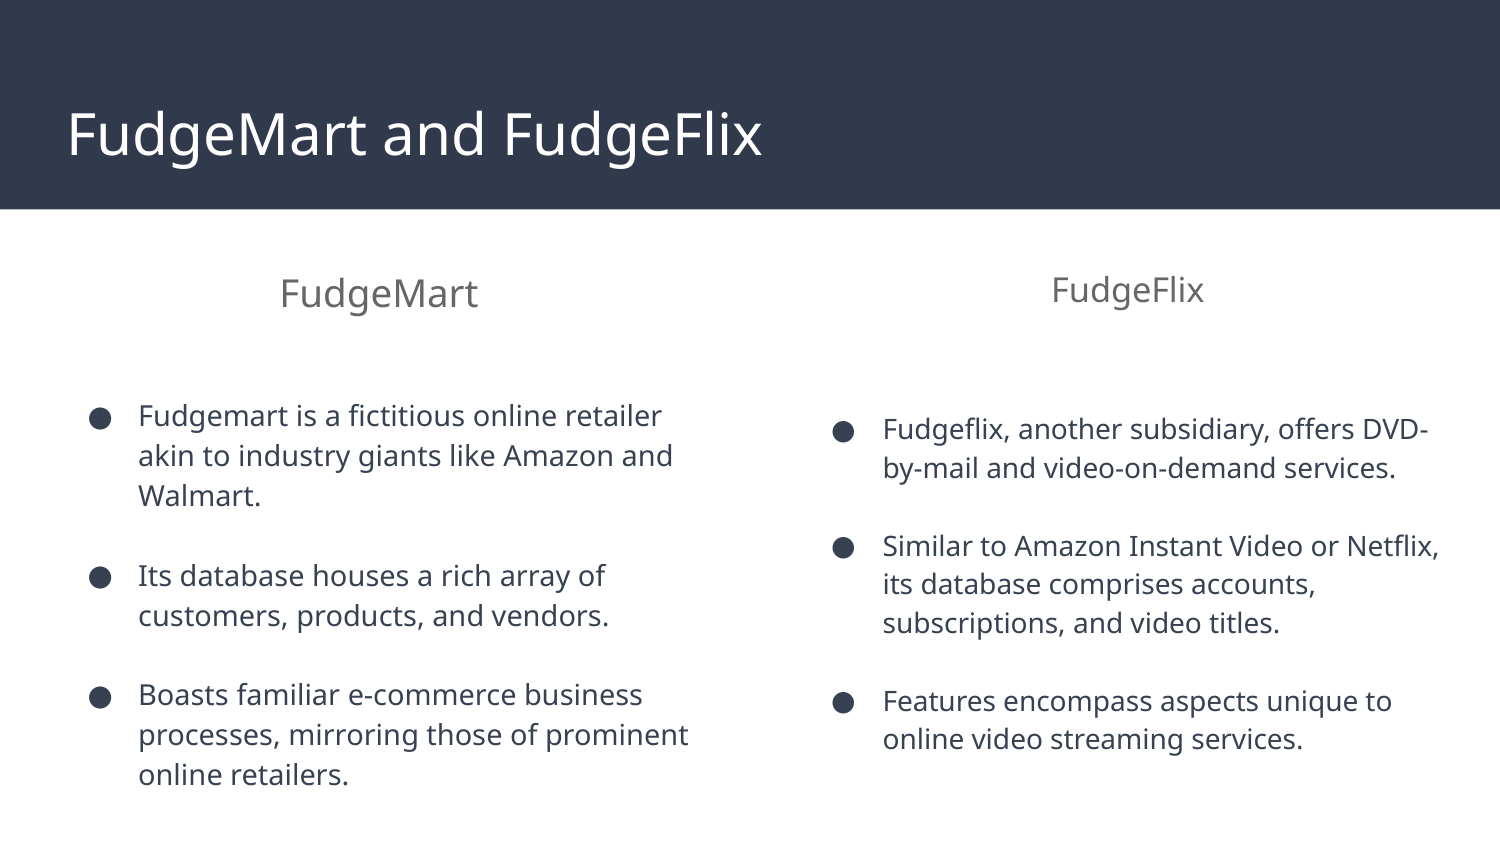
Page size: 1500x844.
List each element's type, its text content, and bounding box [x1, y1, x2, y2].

list FudgeMart Fudgemart is a fictitious online retailer akin to industry giants like Amazon and Walmart. Its database houses a rich array of customers, products, and vendors. Boasts familiar e-commerce business processes, mirroring those of prominent online retailers. [51, 247, 708, 810]
list FudgeFlix Fudgeflix, another subsidiary, offers DVD-by-mail and video-on-demand services. Similar to Amazon Instant Video or Netflix, its database comprises accounts, subscriptions, and video titles. Features encompass aspects unique to online video streaming services. [792, 247, 1464, 800]
title FudgeMart and FudgeFlix [51, 82, 1449, 185]
